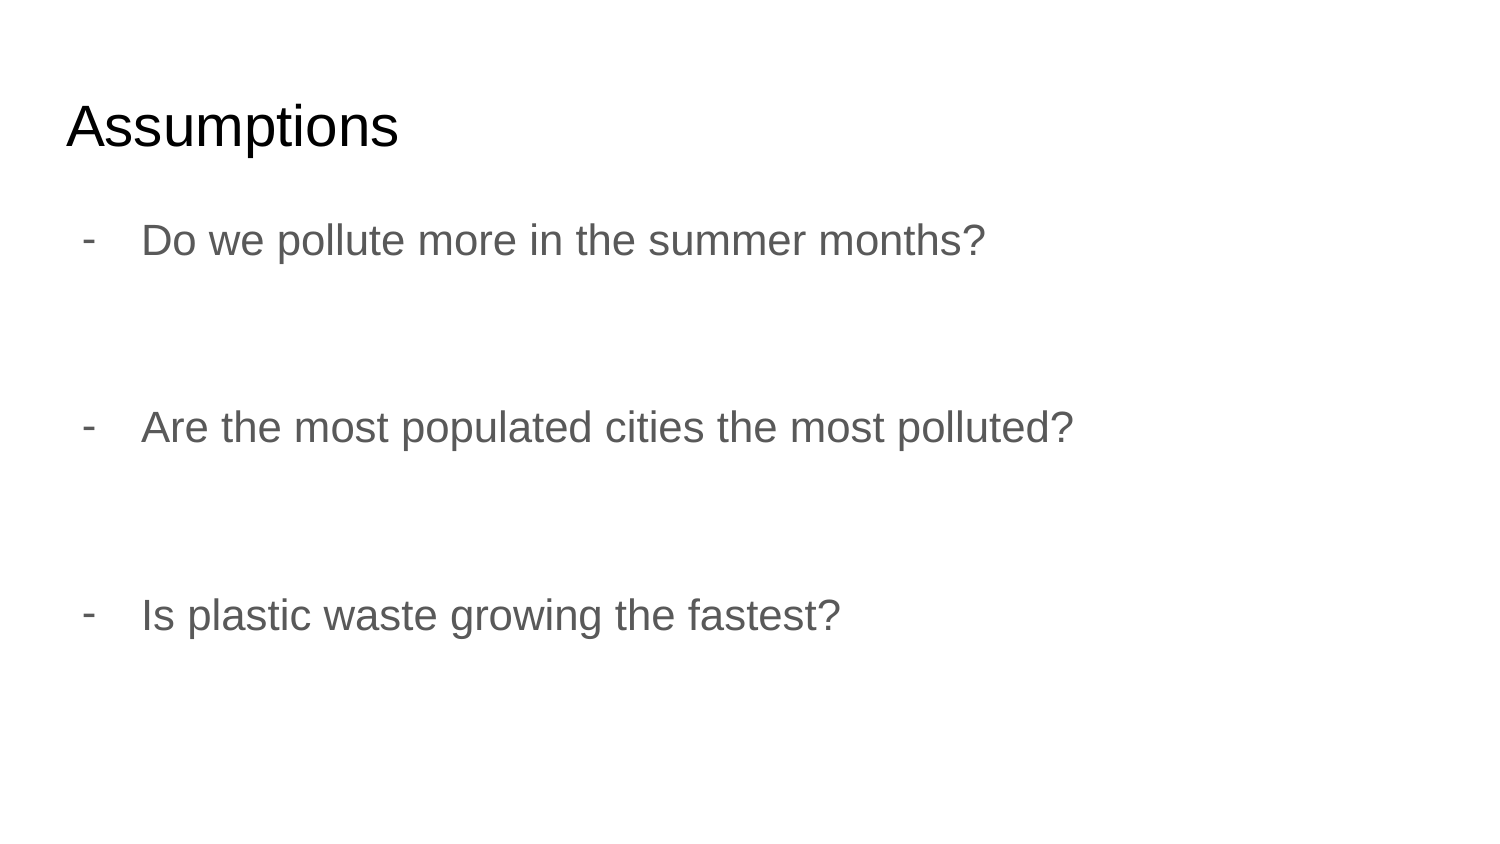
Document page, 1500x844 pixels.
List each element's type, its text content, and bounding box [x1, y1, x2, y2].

title Assumptions [51, 72, 1449, 167]
list Do we pollute more in the summer months? Are the most populated cities the most polluted? Is plastic waste growing the fastest? [51, 189, 1449, 791]
